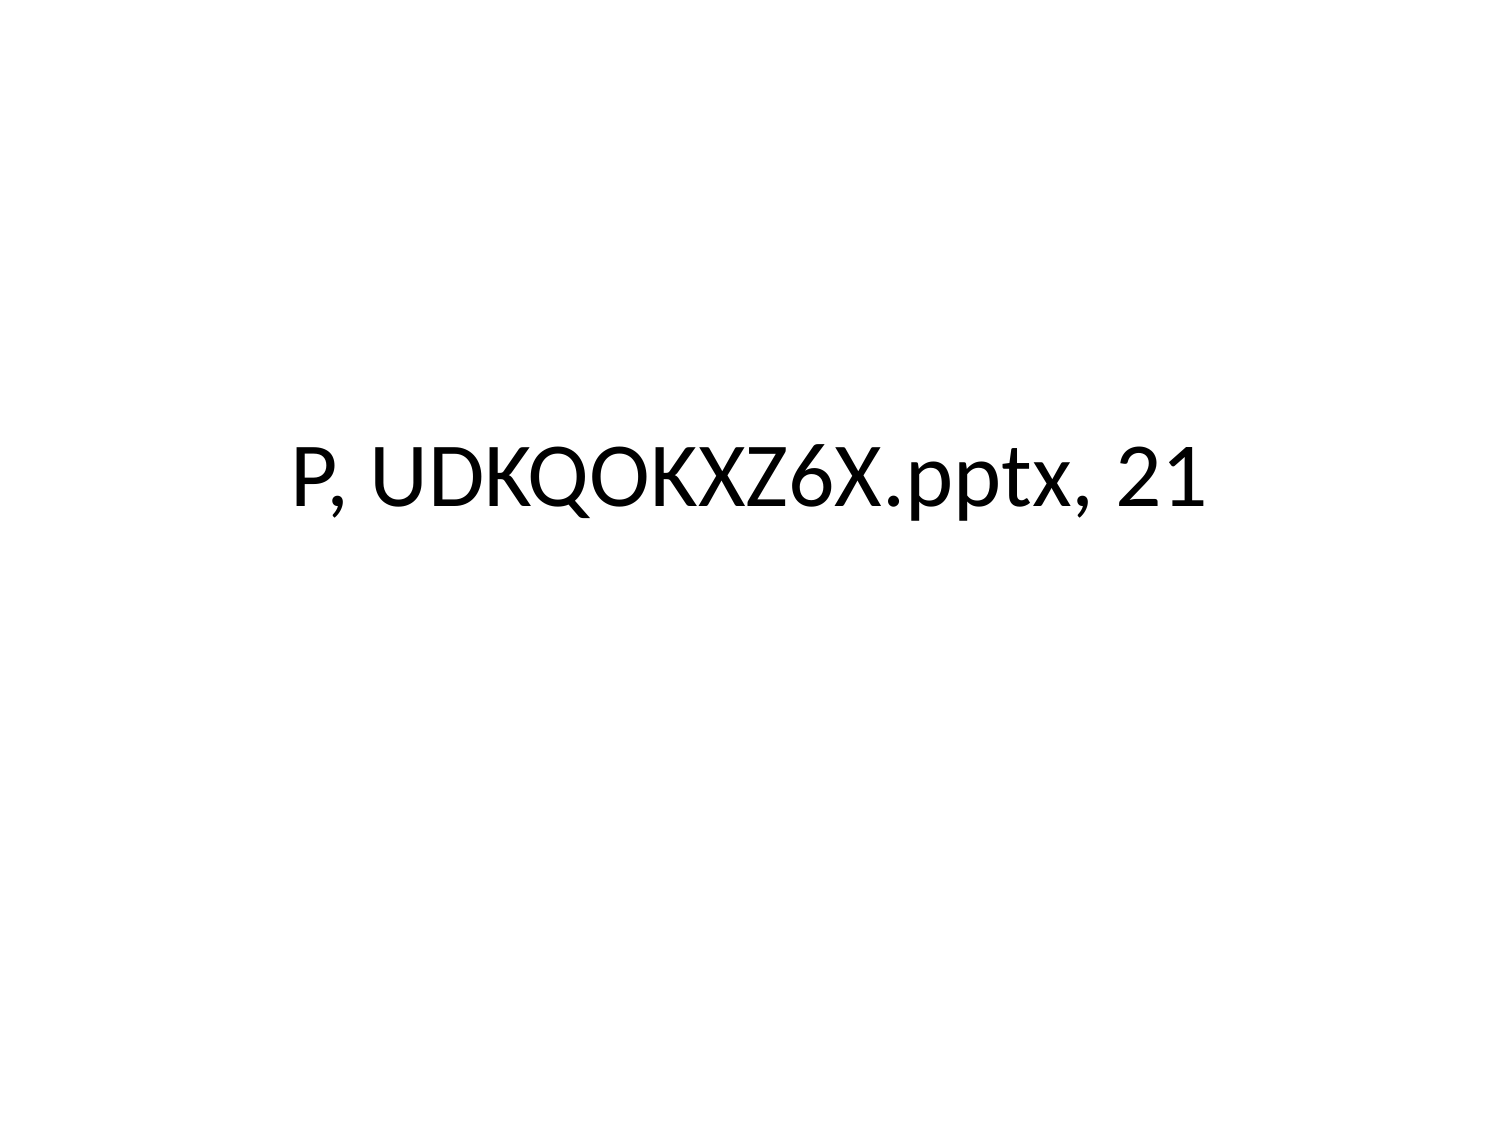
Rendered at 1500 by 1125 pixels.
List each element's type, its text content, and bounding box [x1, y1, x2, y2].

title P, UDKQOKXZ6X.pptx, 21 [112, 349, 1388, 591]
